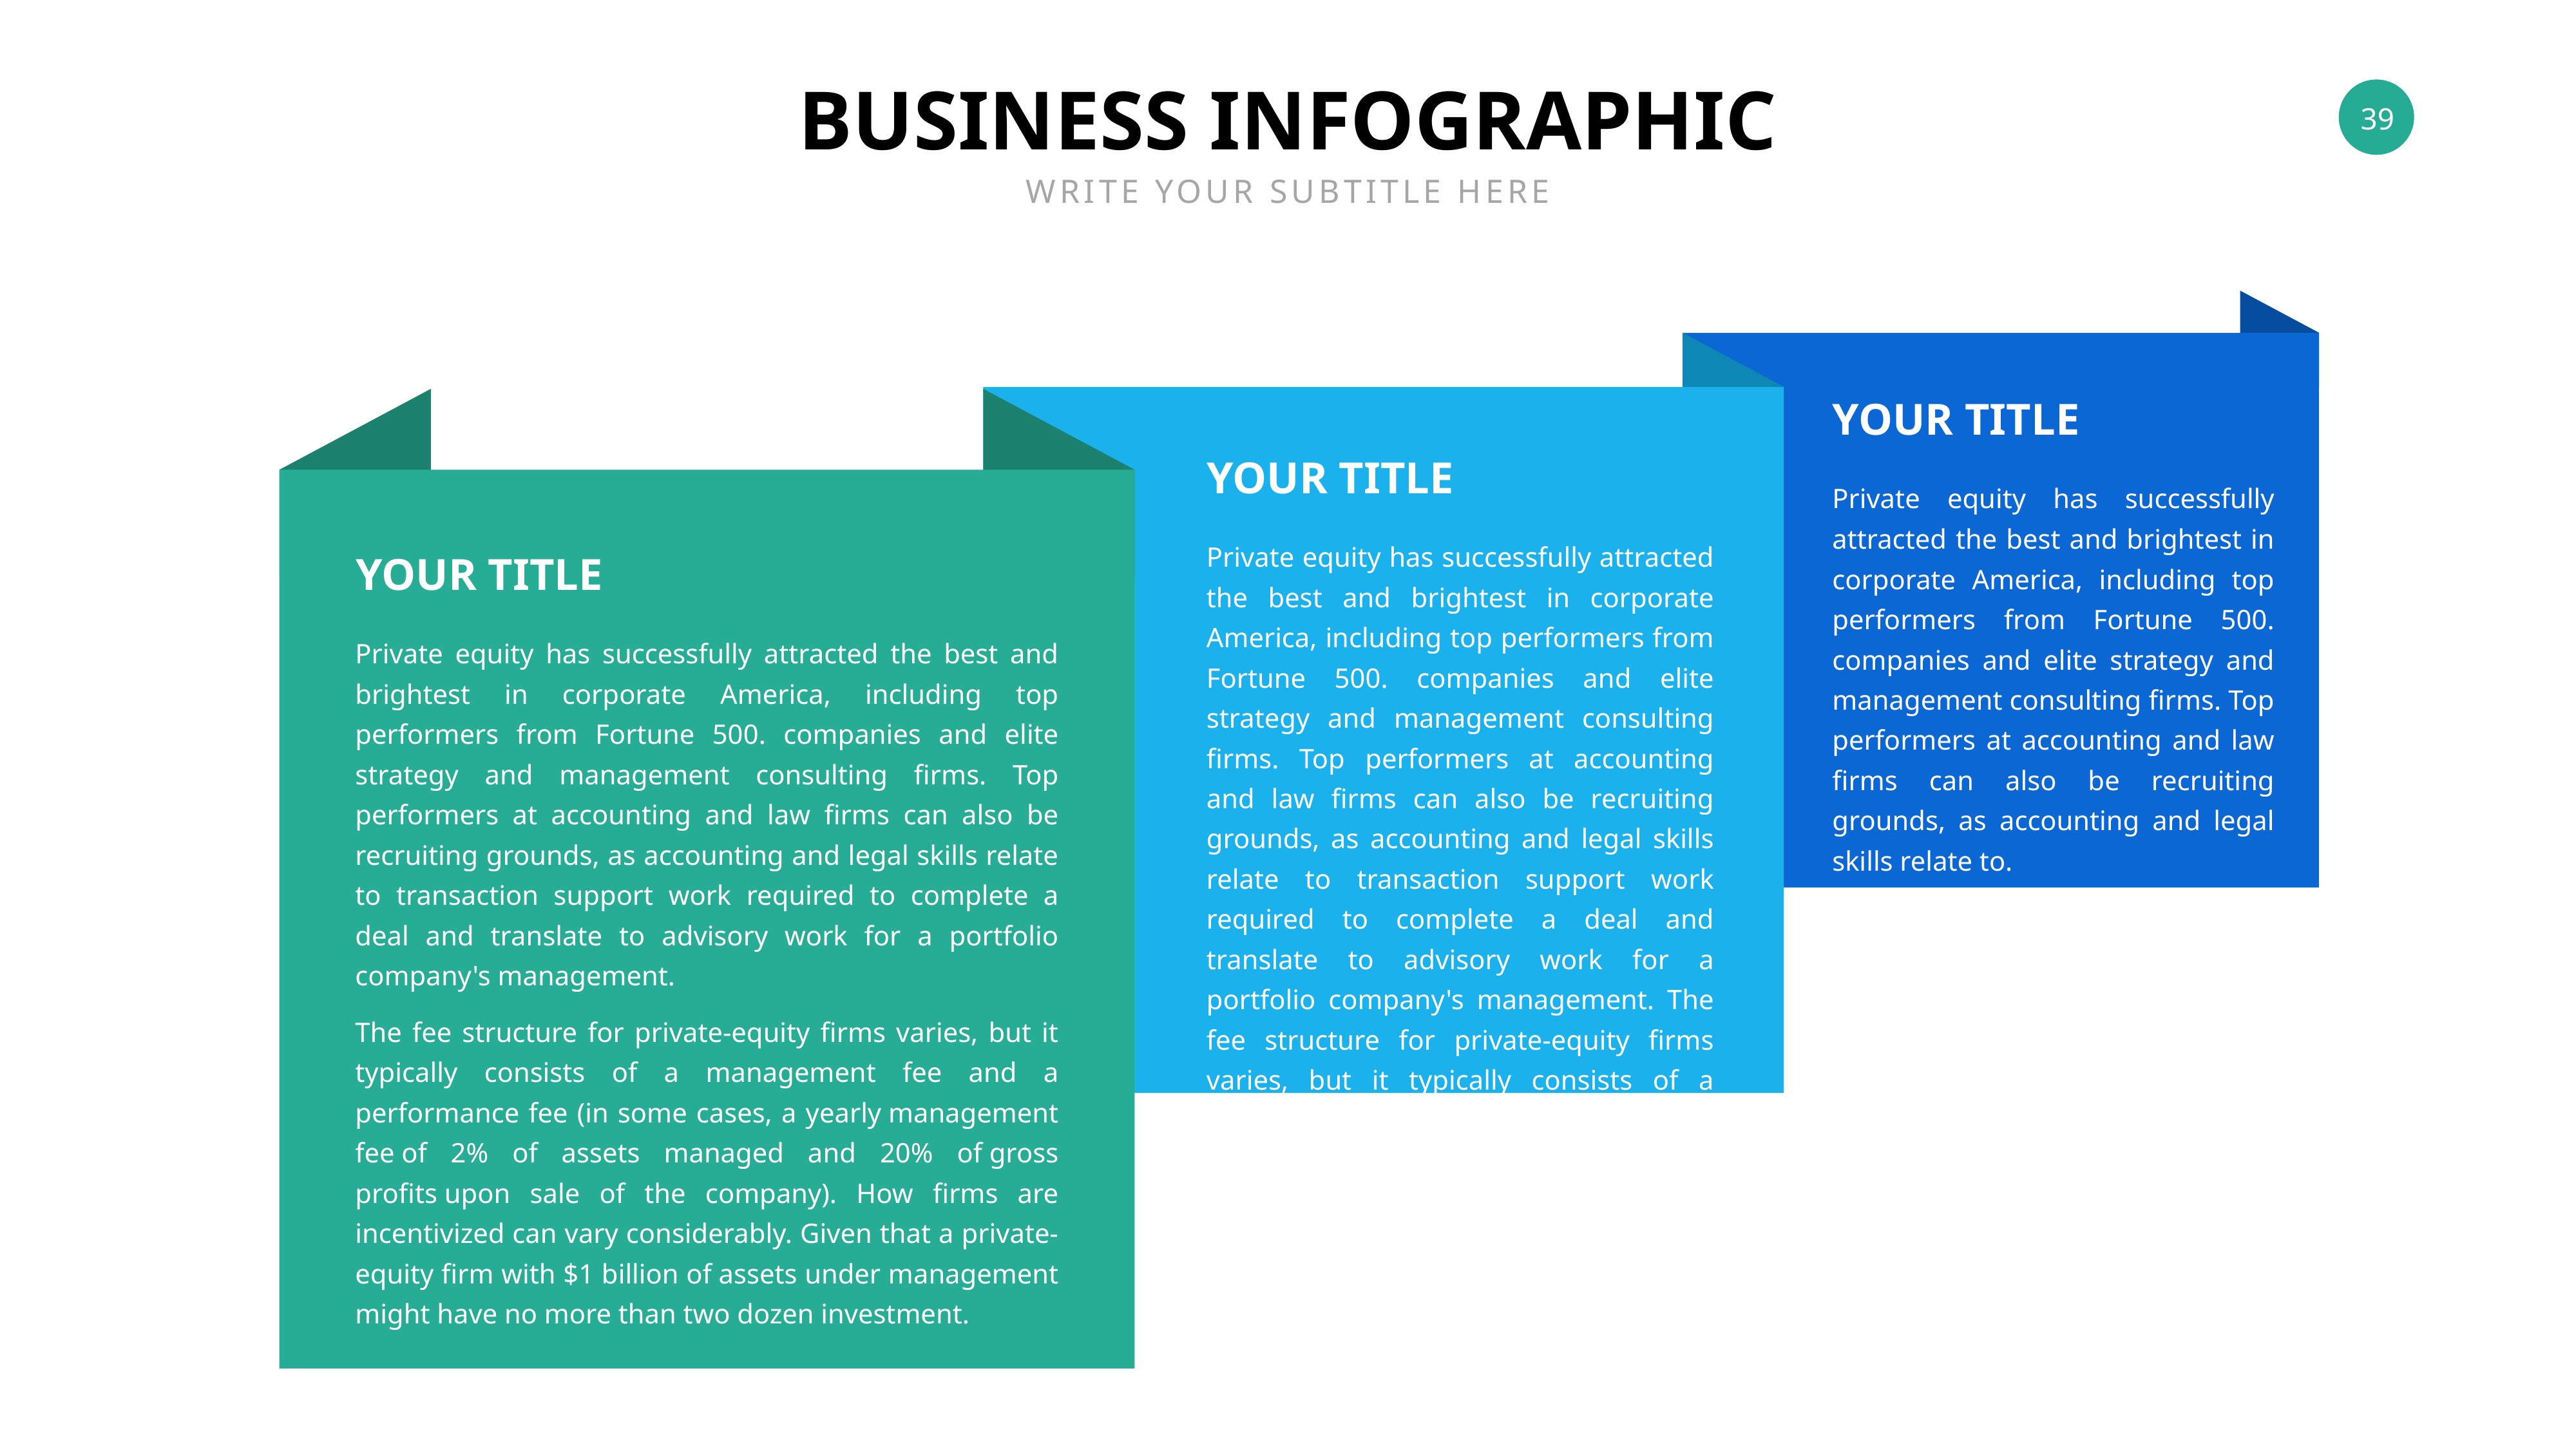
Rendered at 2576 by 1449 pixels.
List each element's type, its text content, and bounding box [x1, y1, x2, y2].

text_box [1196, 445, 1724, 1061]
text_box WRITE YOUR SUBTITLE HERE [1016, 166, 1560, 215]
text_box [279, 290, 2320, 1368]
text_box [345, 542, 1069, 1296]
text_box BUSINESS INFOGRAPHIC [789, 64, 1787, 171]
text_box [1822, 386, 2284, 840]
